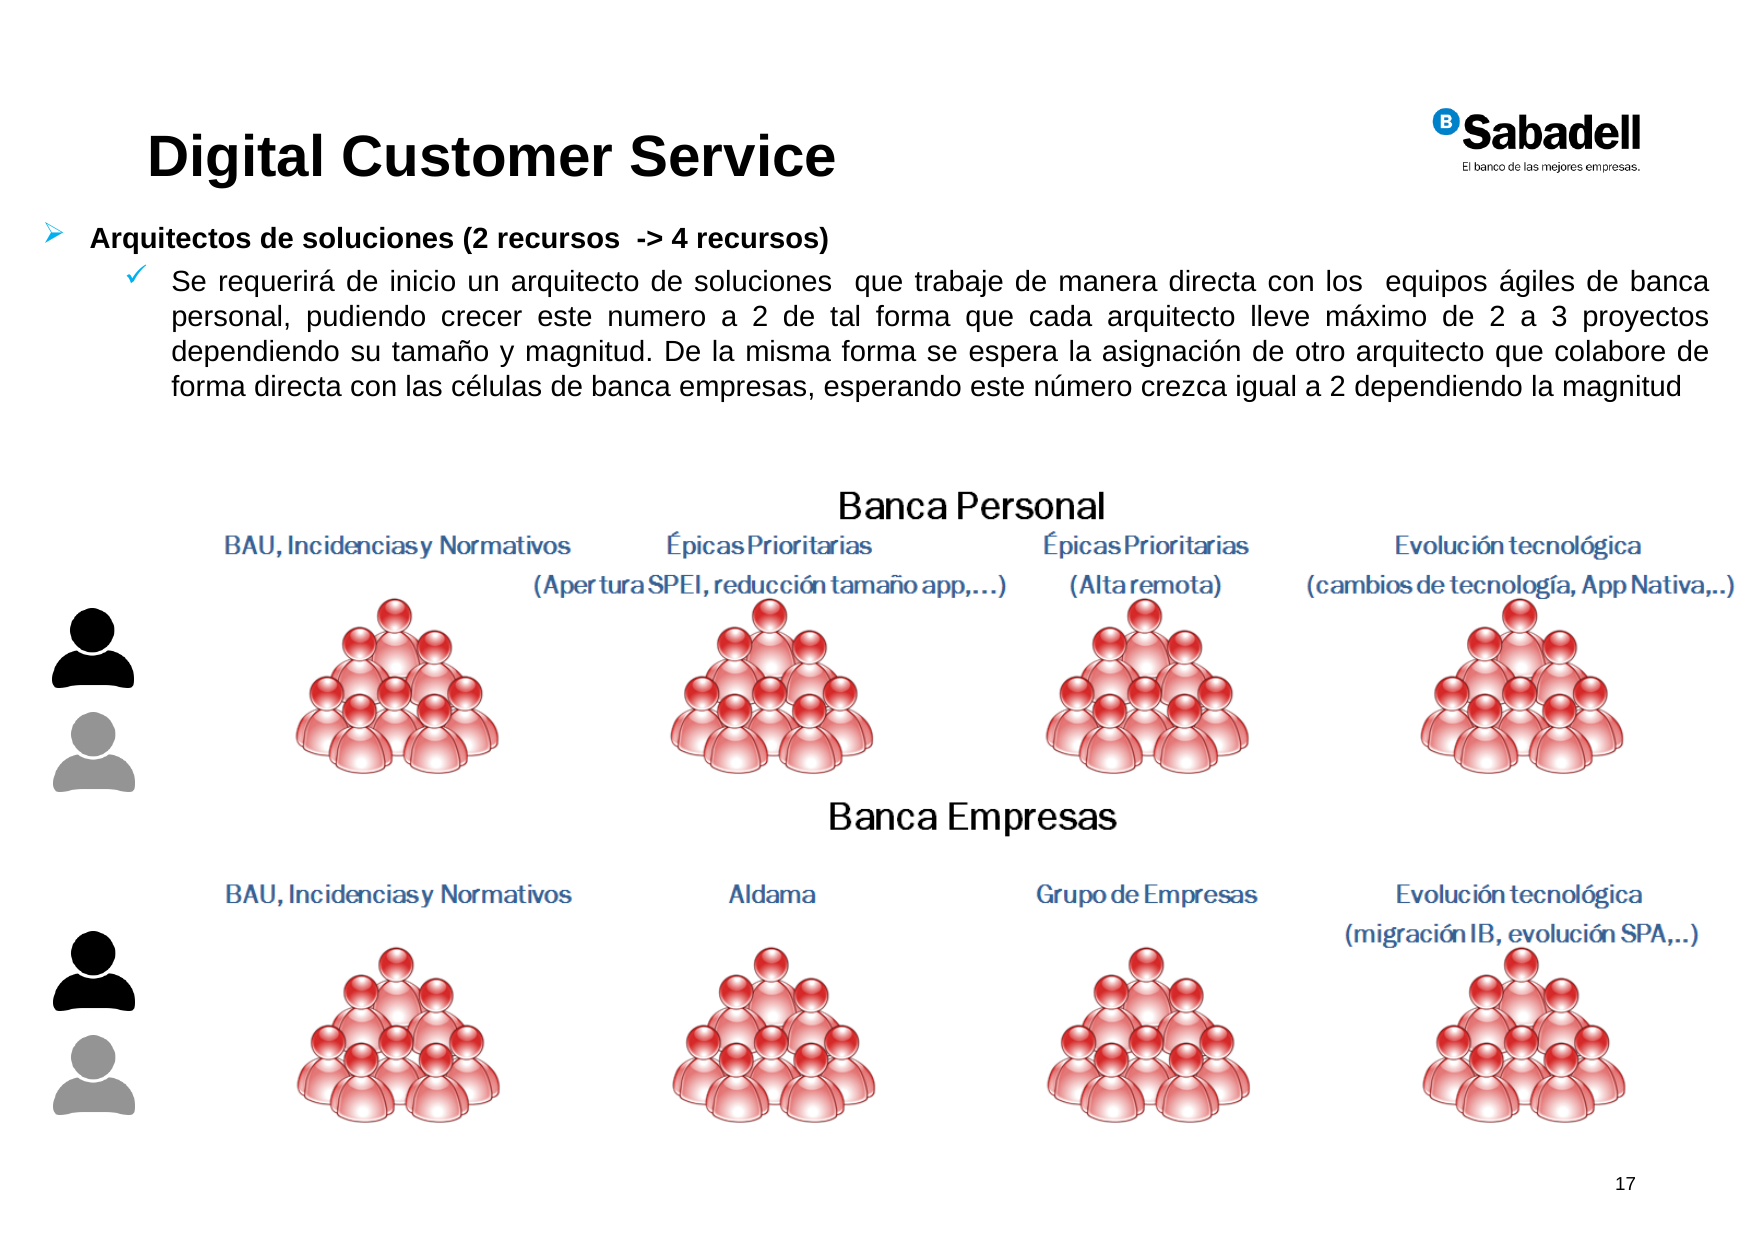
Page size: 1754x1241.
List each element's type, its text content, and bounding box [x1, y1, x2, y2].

text_box [122, 93, 1457, 164]
text_box [38, 702, 145, 802]
slide_number 17 [1243, 1149, 1653, 1216]
picture [53, 931, 135, 1011]
text_box Arquitectos de soluciones (2 recursos -> 4 recursos) Se requerirá de inicio un arquitecto de soluciones que trabaje de manera directa con los equipos ágiles de banca personal, pudiendo crecer este numero a 2 de tal forma que cada arquitecto lleve máximo de 2 a 3 proyectos dependiendo su tamaño y magnitud. De la misma forma se espera la asignación de otro arquitecto que colabore de forma directa con las células de banca empresas, esperando este número crezca igual a 2 dependiendo la magnitud [35, 211, 1720, 410]
picture [52, 608, 135, 689]
picture [1457, 104, 1646, 176]
picture [207, 470, 1751, 1124]
picture [53, 712, 135, 792]
picture [53, 1034, 135, 1115]
text_box [40, 1027, 148, 1127]
text_box Digital Customer Service [147, 117, 1482, 189]
